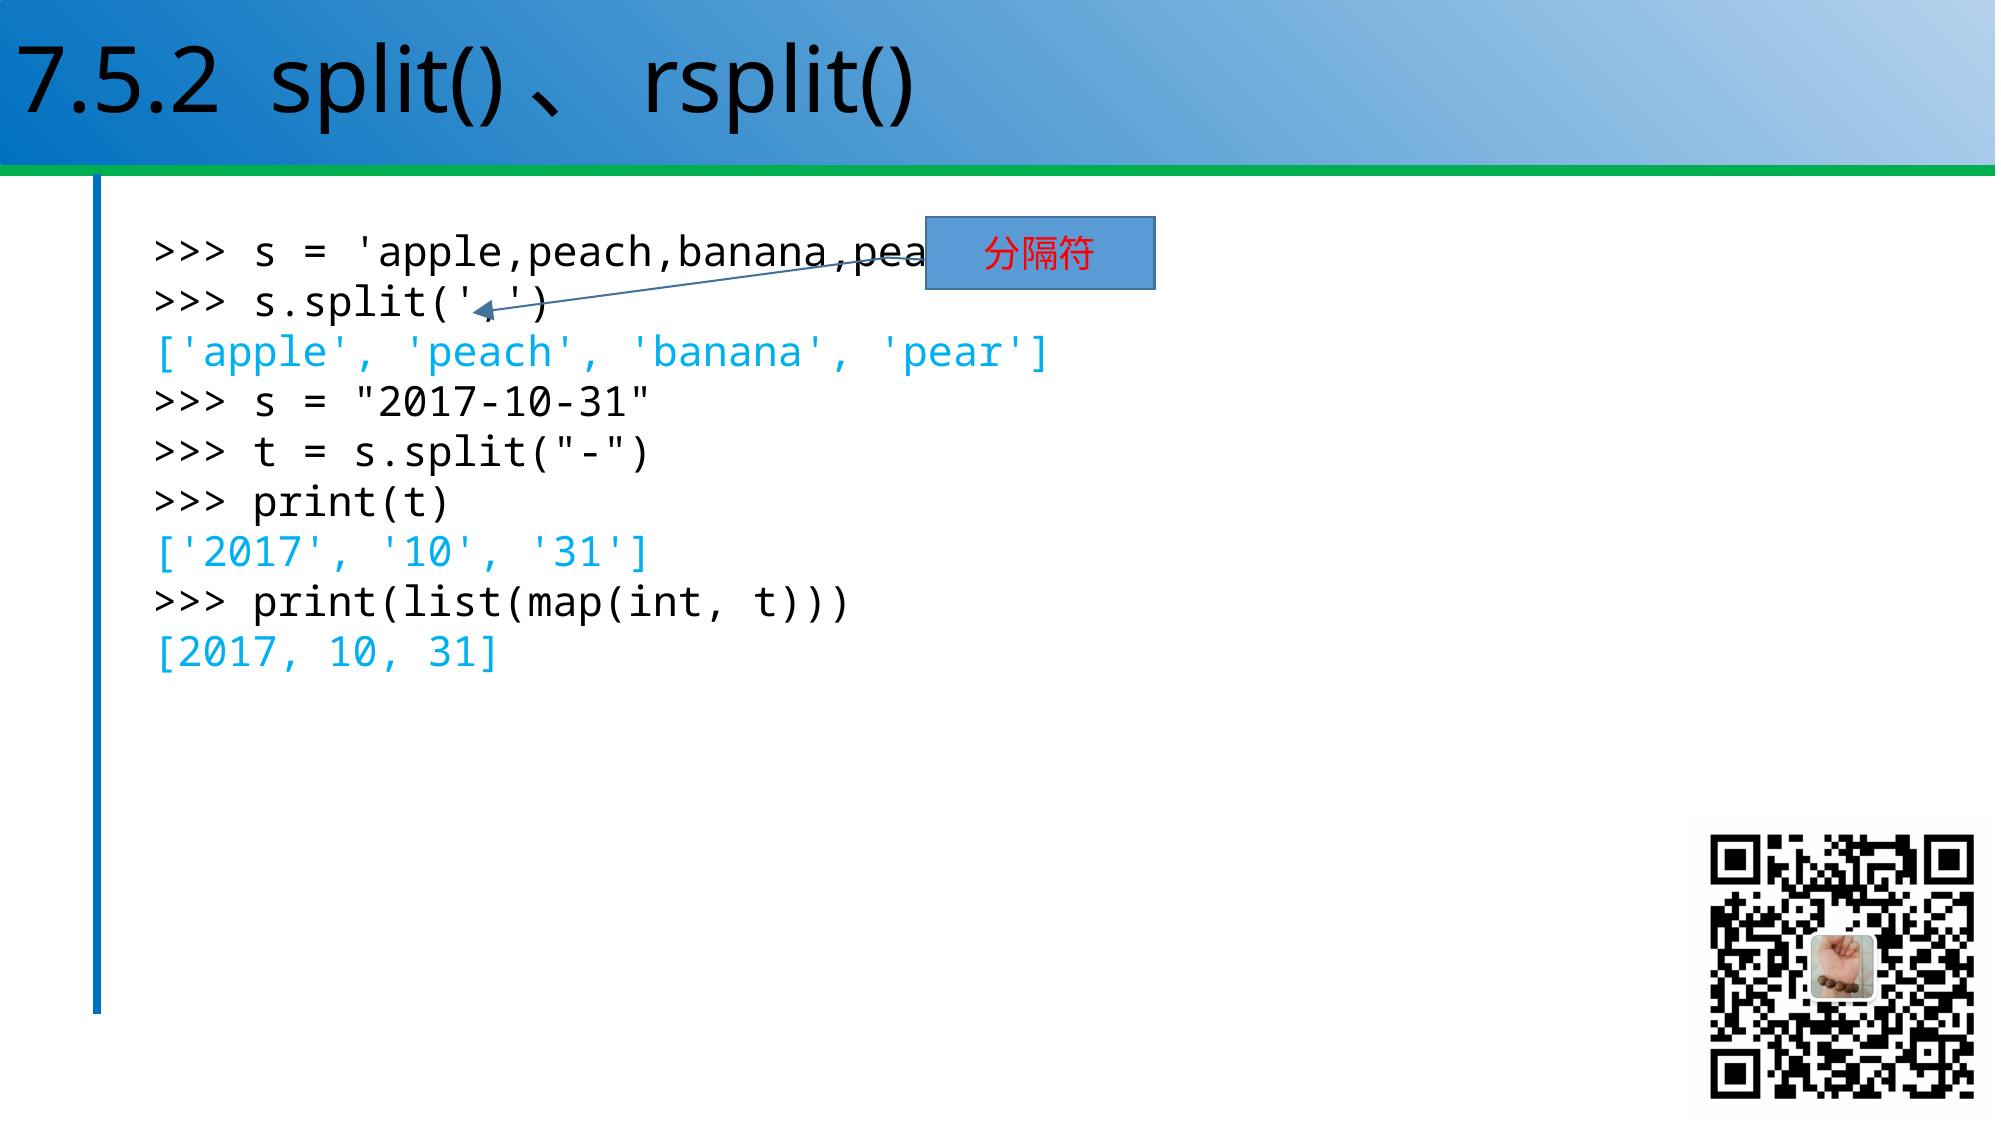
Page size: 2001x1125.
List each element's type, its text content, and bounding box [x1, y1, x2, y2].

slide_number [1412, 1042, 1863, 1103]
title 7.5.2 split()、rsplit() [0, 0, 1995, 165]
text_box 分隔符 [472, 216, 1156, 321]
list >>> s = 'apple,peach,banana,pear' >>> s.split(',') ['apple', 'peach', 'banana', 'pear'] >>> s = "2017-10-31" >>> t = s.split("-") >>> print(t) ['2017', '10', '31'] >>> print(list(map(int, t))) [2017, 10, 31] [137, 216, 1863, 978]
picture [1689, 813, 1995, 1120]
